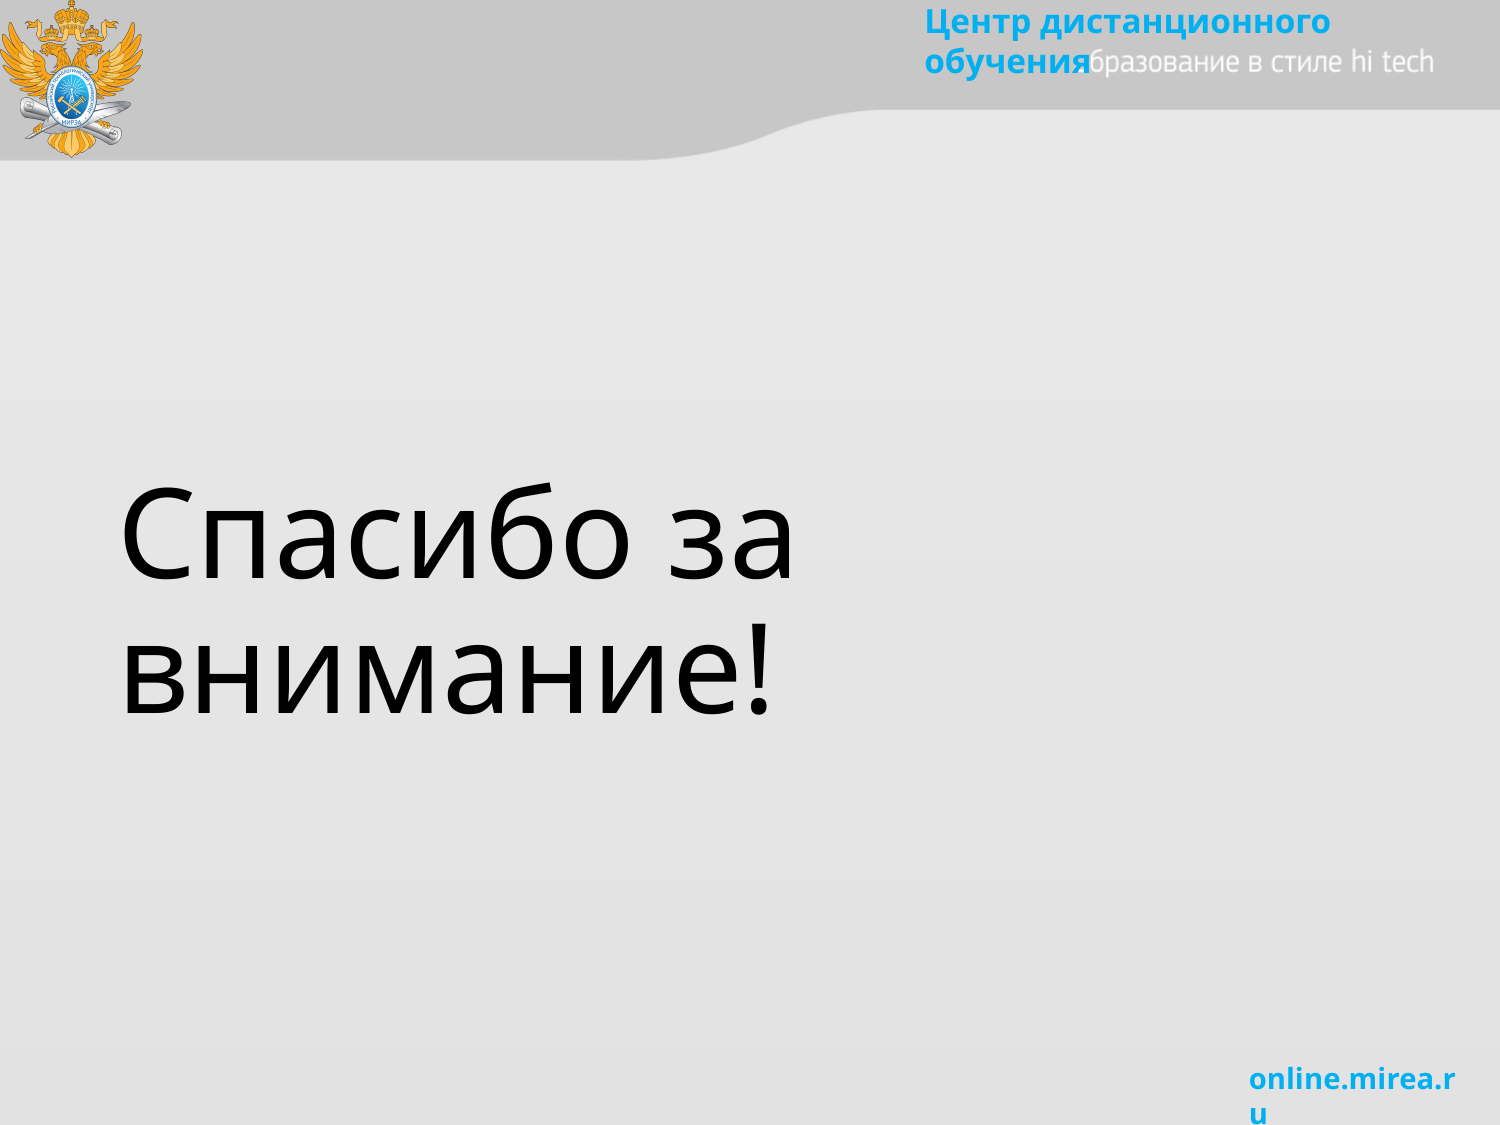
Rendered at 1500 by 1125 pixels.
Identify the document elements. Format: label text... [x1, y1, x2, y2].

title Спасибо за внимание! [102, 280, 1397, 749]
picture [0, 0, 143, 158]
